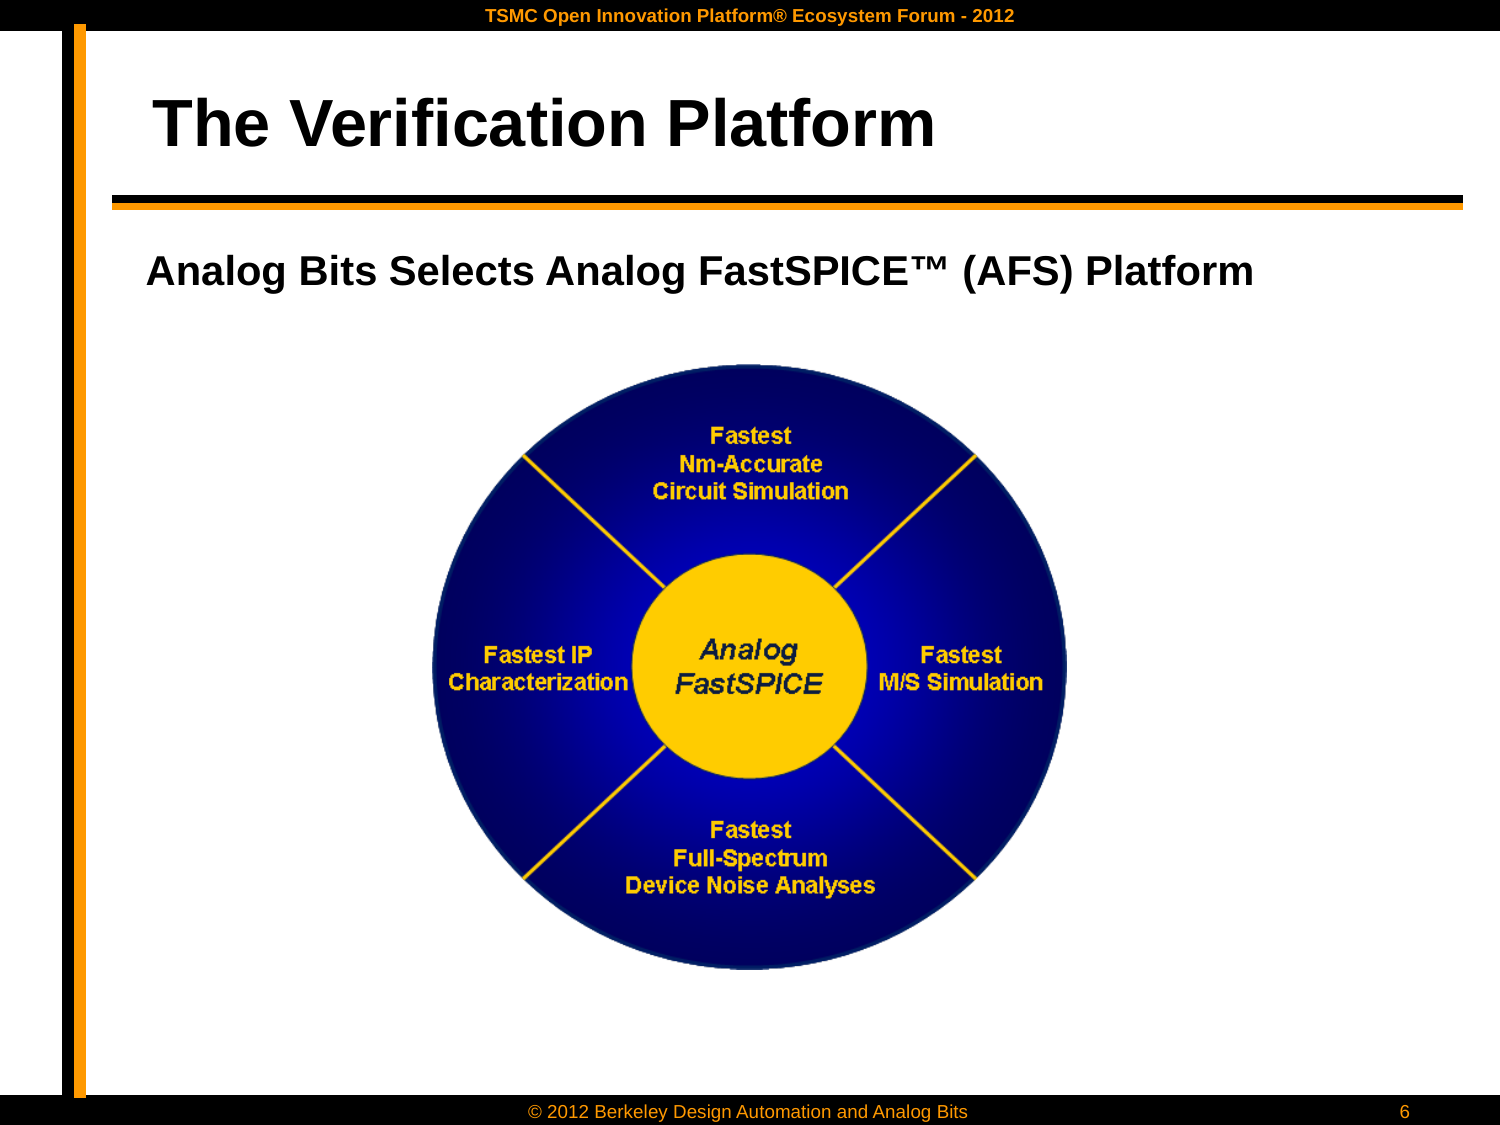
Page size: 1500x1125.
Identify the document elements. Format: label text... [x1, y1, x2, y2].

title The Verification Platform [114, 44, 1500, 196]
slide_number 6 [1074, 1096, 1425, 1125]
text_box Analog Bits Selects Analog FastSPICE™ (AFS) Platform [130, 236, 1270, 301]
picture [431, 364, 1068, 971]
